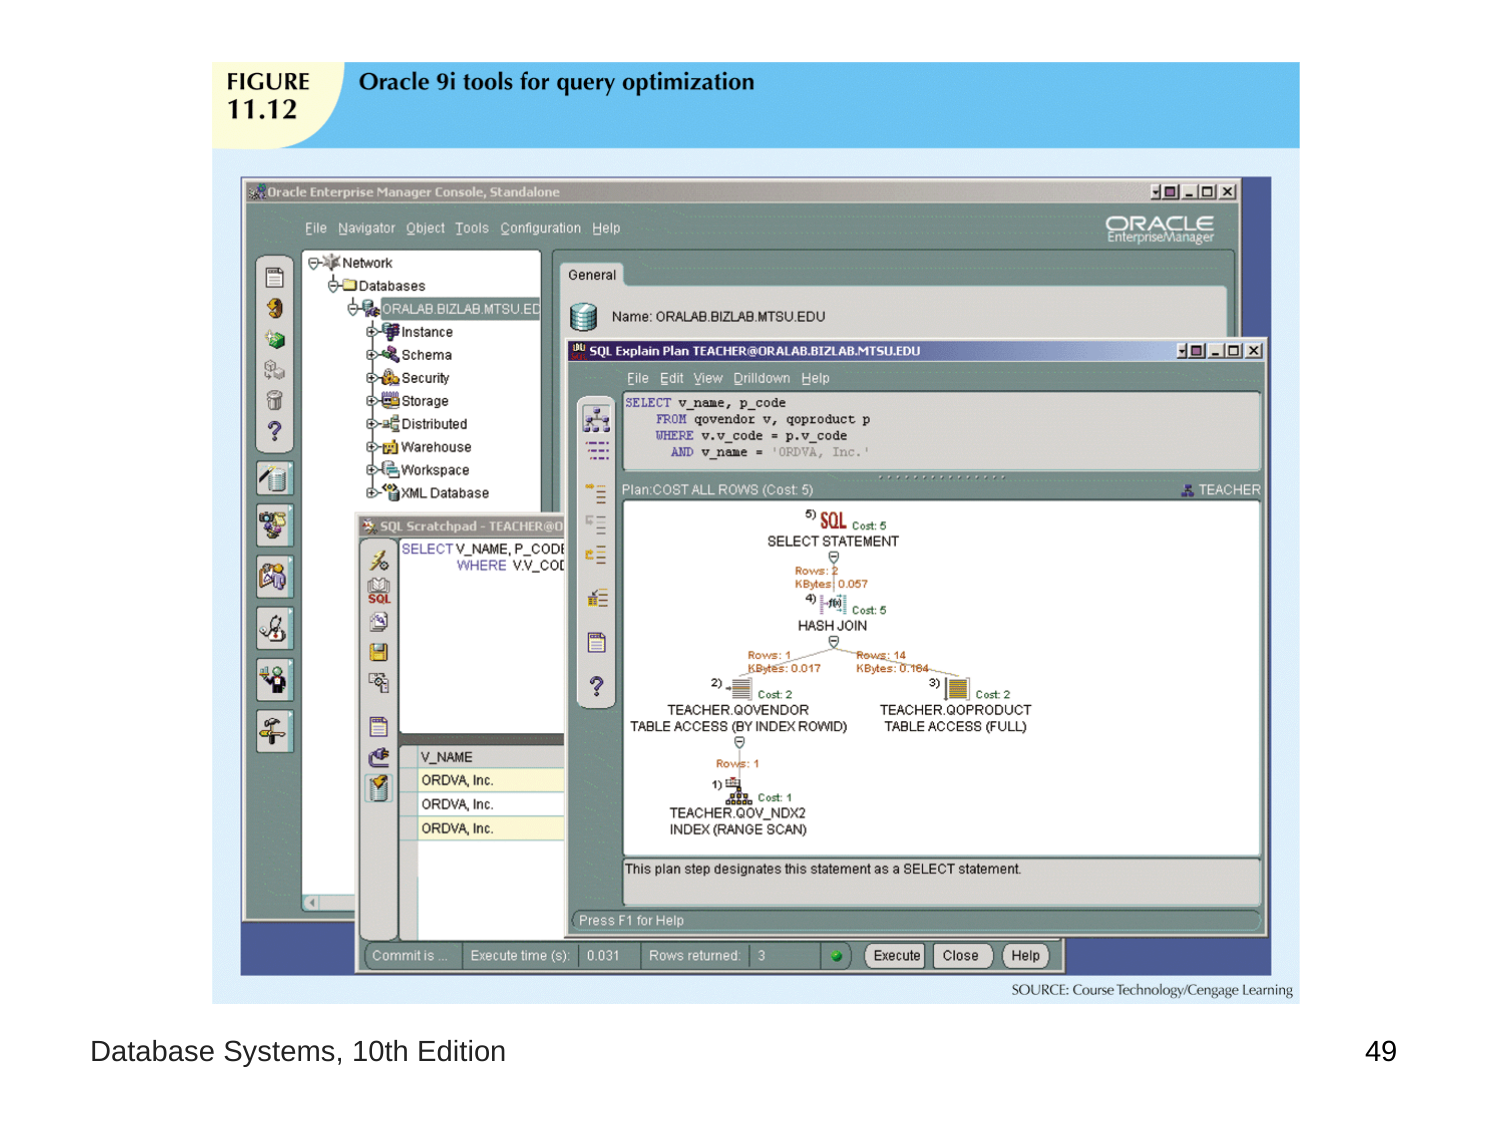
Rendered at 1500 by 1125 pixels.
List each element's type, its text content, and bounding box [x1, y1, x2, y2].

footer Database Systems, 10th Edition [75, 1025, 713, 1125]
slide_number 49 [1074, 1024, 1413, 1103]
picture [212, 62, 1301, 1004]
